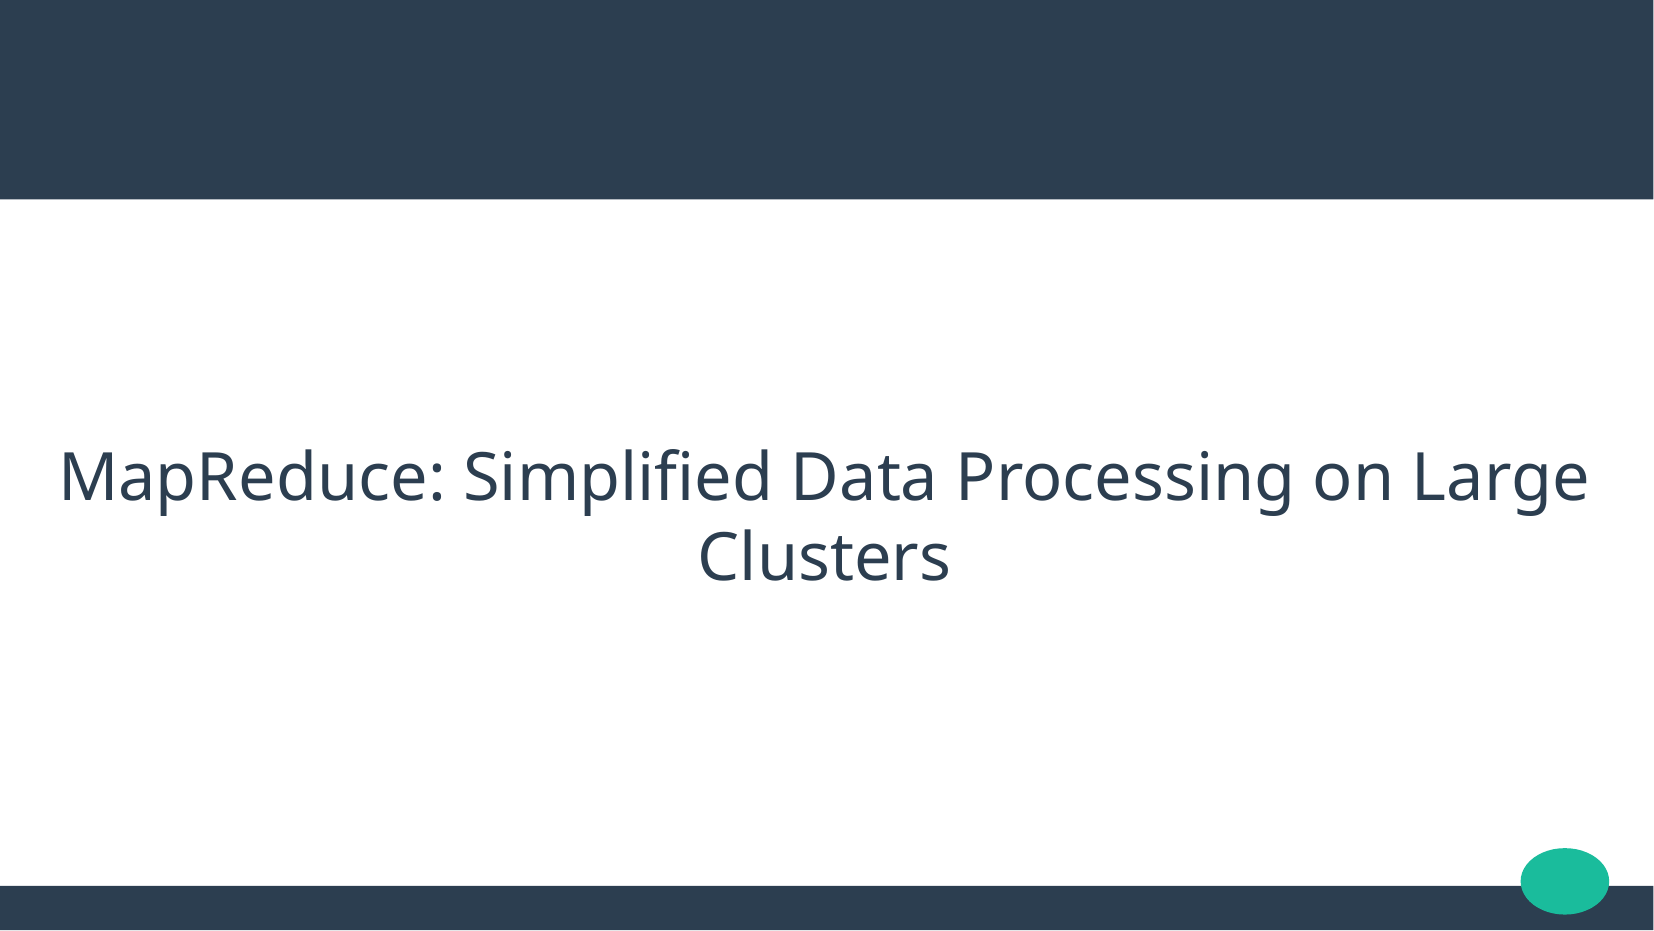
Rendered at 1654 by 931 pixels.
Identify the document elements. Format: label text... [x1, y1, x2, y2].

text_box MapReduce: Simplified Data Processing on Large Clusters [0, 240, 1650, 787]
